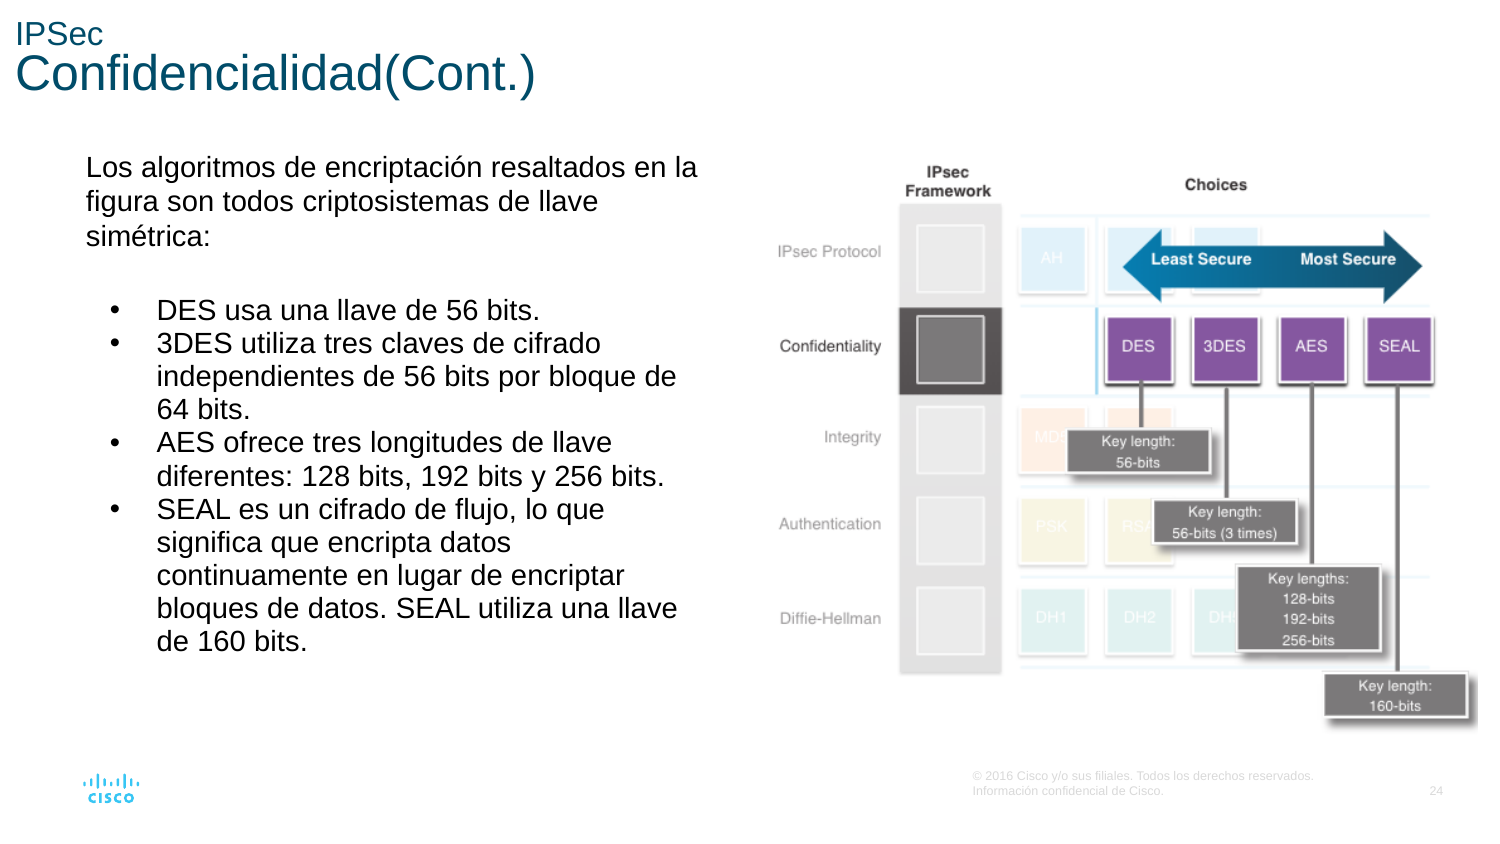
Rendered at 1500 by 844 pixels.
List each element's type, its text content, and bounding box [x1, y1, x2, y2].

title IPSec Confidencialidad(Cont.) [0, 0, 1369, 121]
list Los algoritmos de encriptación resaltados en la figura son todos criptosistemas de llave simétrica: DES usa una llave de 56 bits. 3DES utiliza tres claves de cifrado independientes de 56 bits por bloque de 64 bits. AES ofrece tres longitudes de llave diferentes: 128 bits, 192 bits y 256 bits. SEAL es un cifrado de flujo, lo que significa que encripta datos continuamente en lugar de encriptar bloques de datos. SEAL utiliza una llave de 160 bits. [70, 140, 725, 735]
picture [749, 160, 1478, 735]
